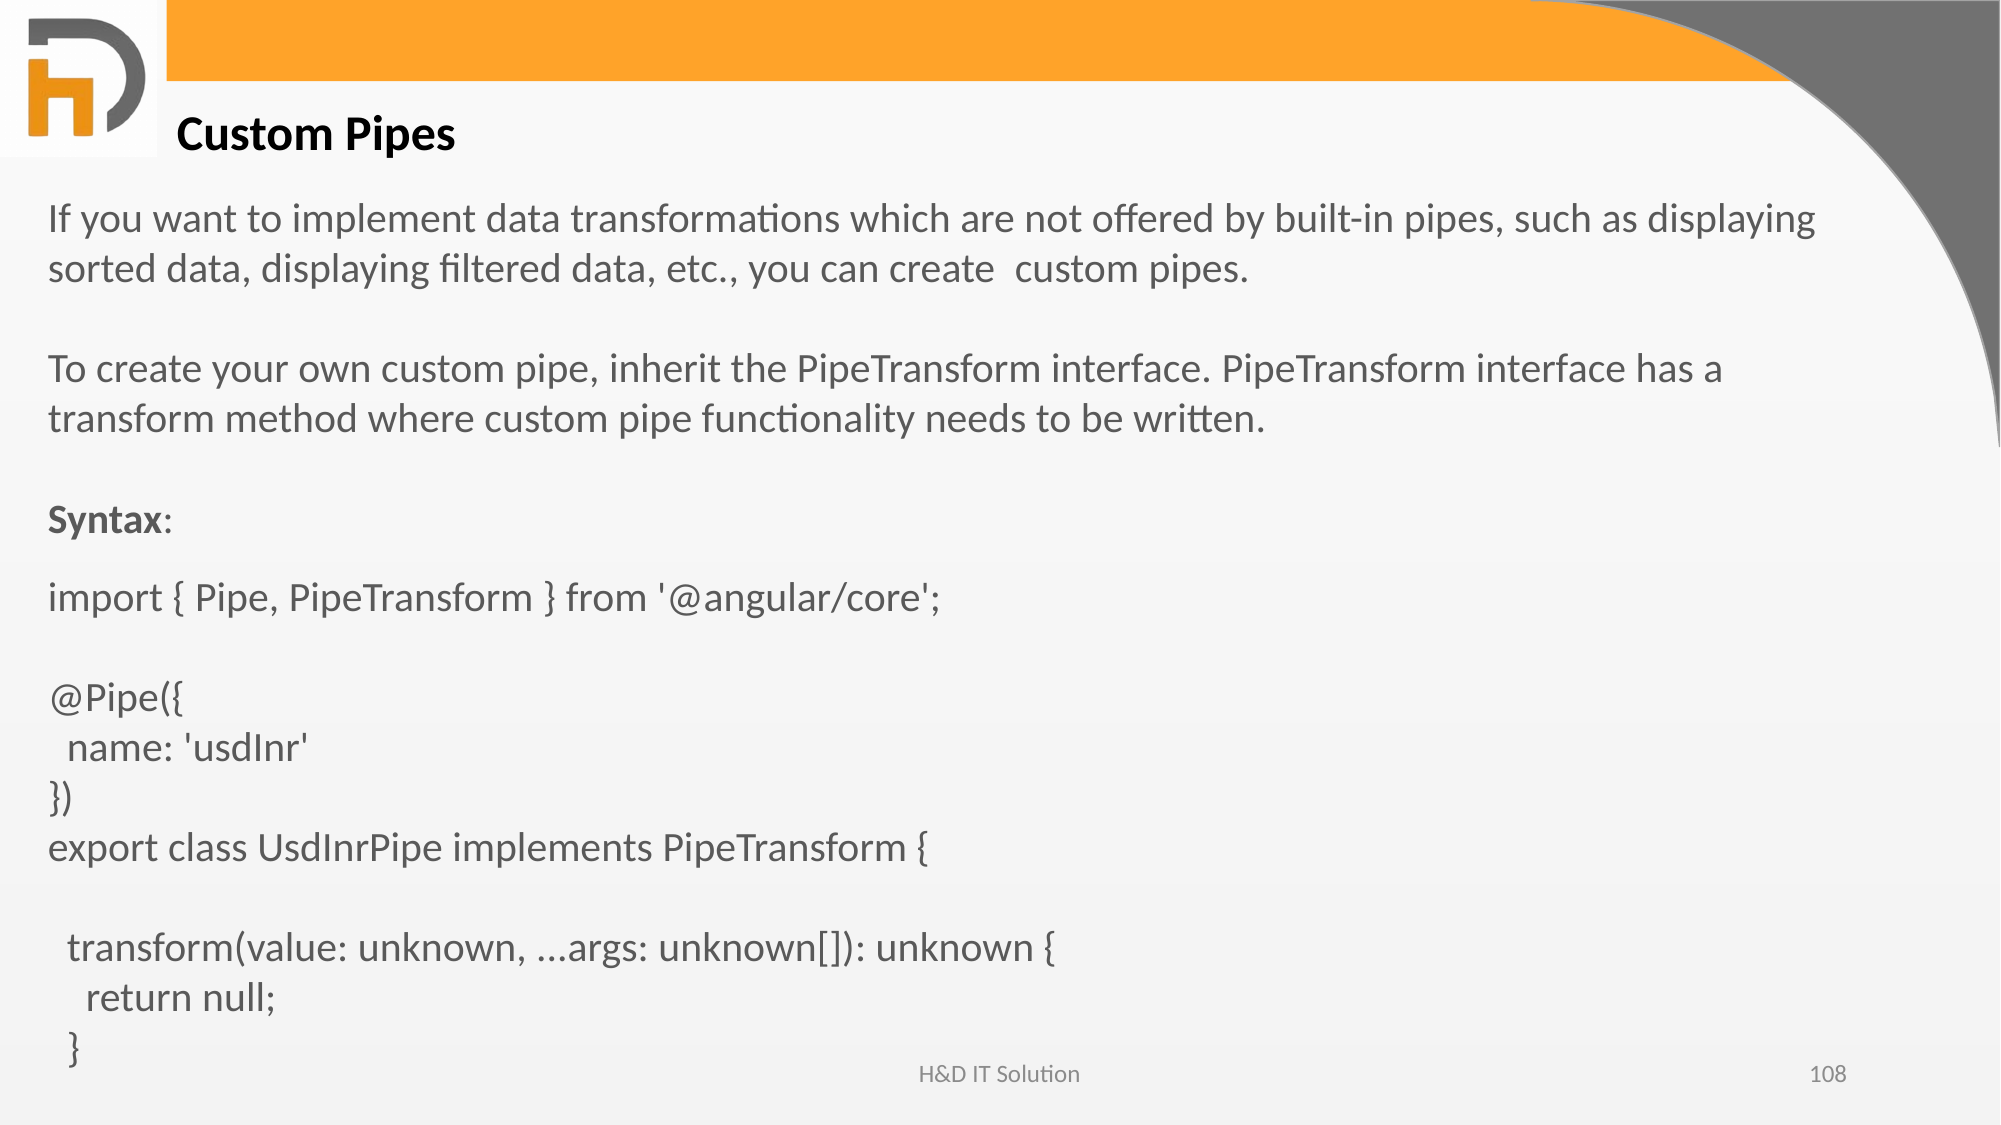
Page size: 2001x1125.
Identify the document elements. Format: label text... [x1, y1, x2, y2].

text_box import { Pipe, PipeTransform } from '@angular/core'; @Pipe({ name: 'usdInr' }) export class UsdInrPipe implements PipeTransform { transform(value: unknown, ...args: unknown[]): unknown { return null; } } [33, 562, 1694, 1125]
text_box Custom Pipes [162, 93, 1163, 169]
text_box If you want to implement data transformations which are not offered by built-in pipes, such as displaying sorted data, displaying filtered data, etc., you can create custom pipes. To create your own custom pipe, inherit the PipeTransform interface. PipeTransform interface has a transform method where custom pipe functionality needs to be written. Syntax: [33, 183, 1899, 549]
slide_number 108 [1694, 1042, 1863, 1103]
picture [0, 0, 157, 157]
